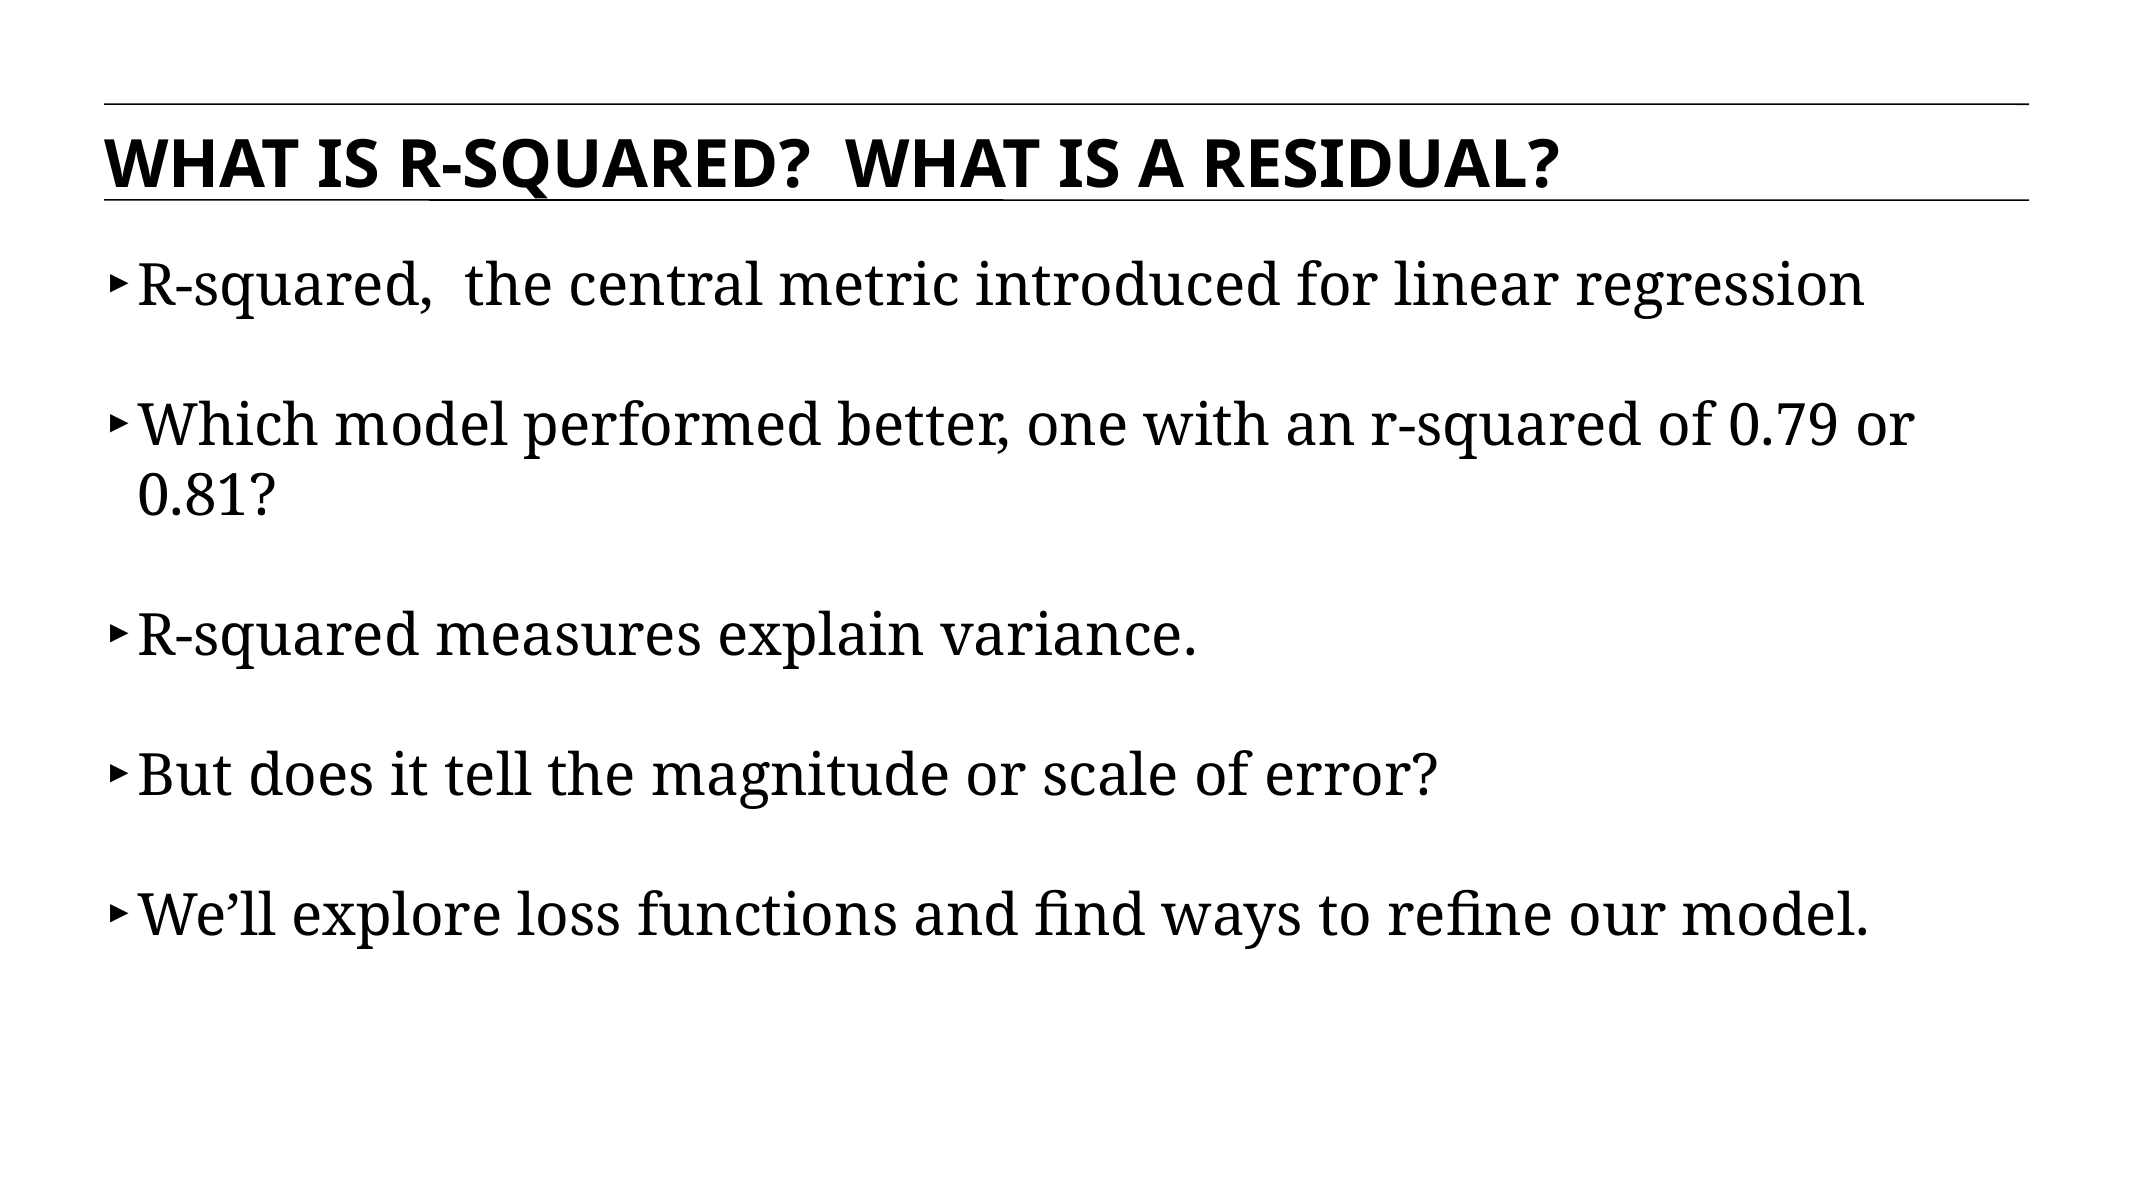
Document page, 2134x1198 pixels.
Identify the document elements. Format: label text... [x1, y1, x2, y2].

text_box R-squared, the central metric introduced for linear regression Which model performed better, one with an r-squared of 0.79 or 0.81? R-squared measures explain variance. But does it tell the magnitude or scale of error? We’ll explore loss functions and find ways to refine our model. [104, 212, 2030, 837]
text_box WHAT IS R-SQUARED? WHAT IS A RESIDUAL? [104, 120, 2040, 192]
